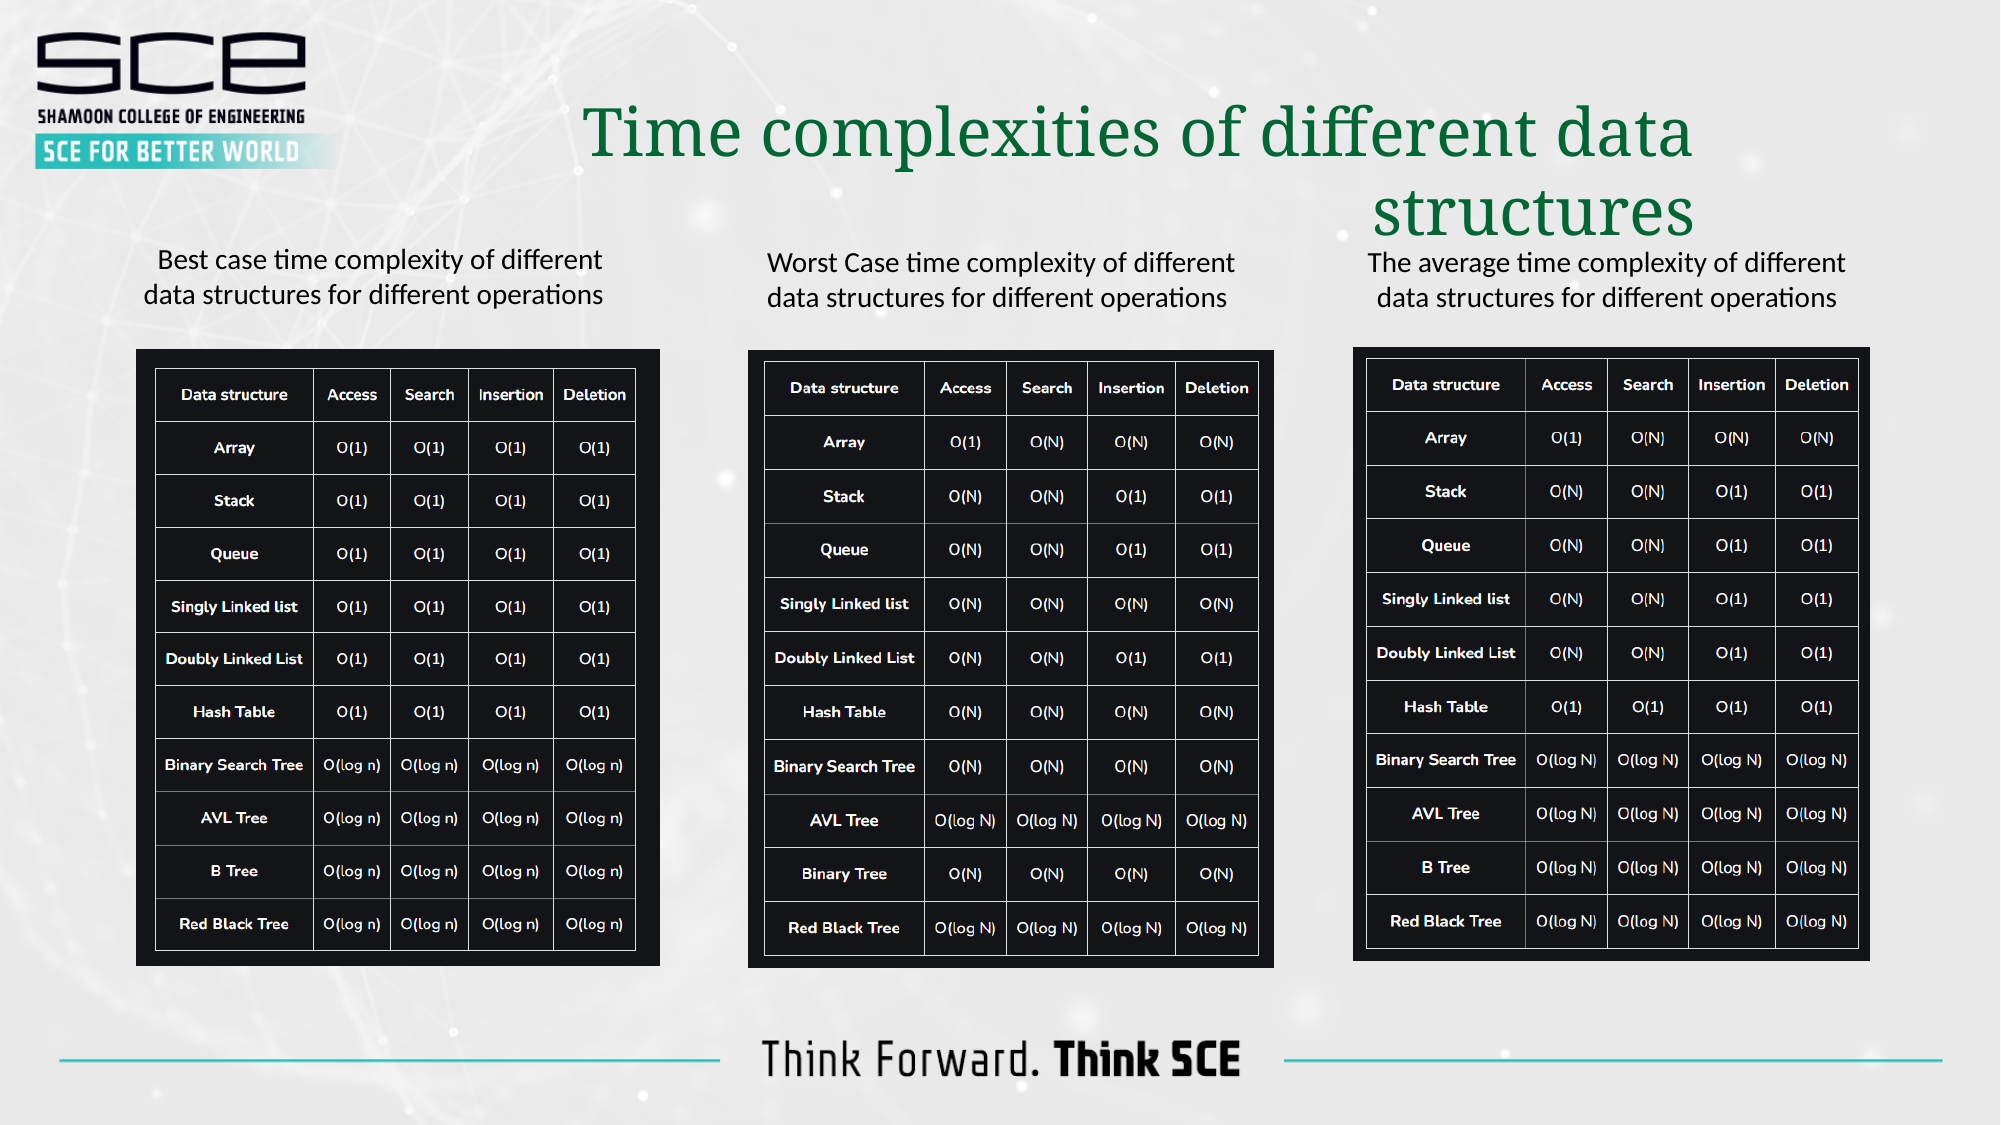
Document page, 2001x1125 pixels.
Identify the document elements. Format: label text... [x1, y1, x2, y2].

text_box The average time complexity of different data structures for different operations [1344, 235, 1870, 321]
text_box Worst Case time complexity of different data structures for different operations [752, 235, 1276, 321]
text_box Time complexities of different data structures [493, 81, 1711, 235]
text_box Best case time complexity of different data structures for different operations [115, 233, 639, 318]
text_box [312, 207, 1663, 1029]
picture [0, 0, 2001, 1125]
